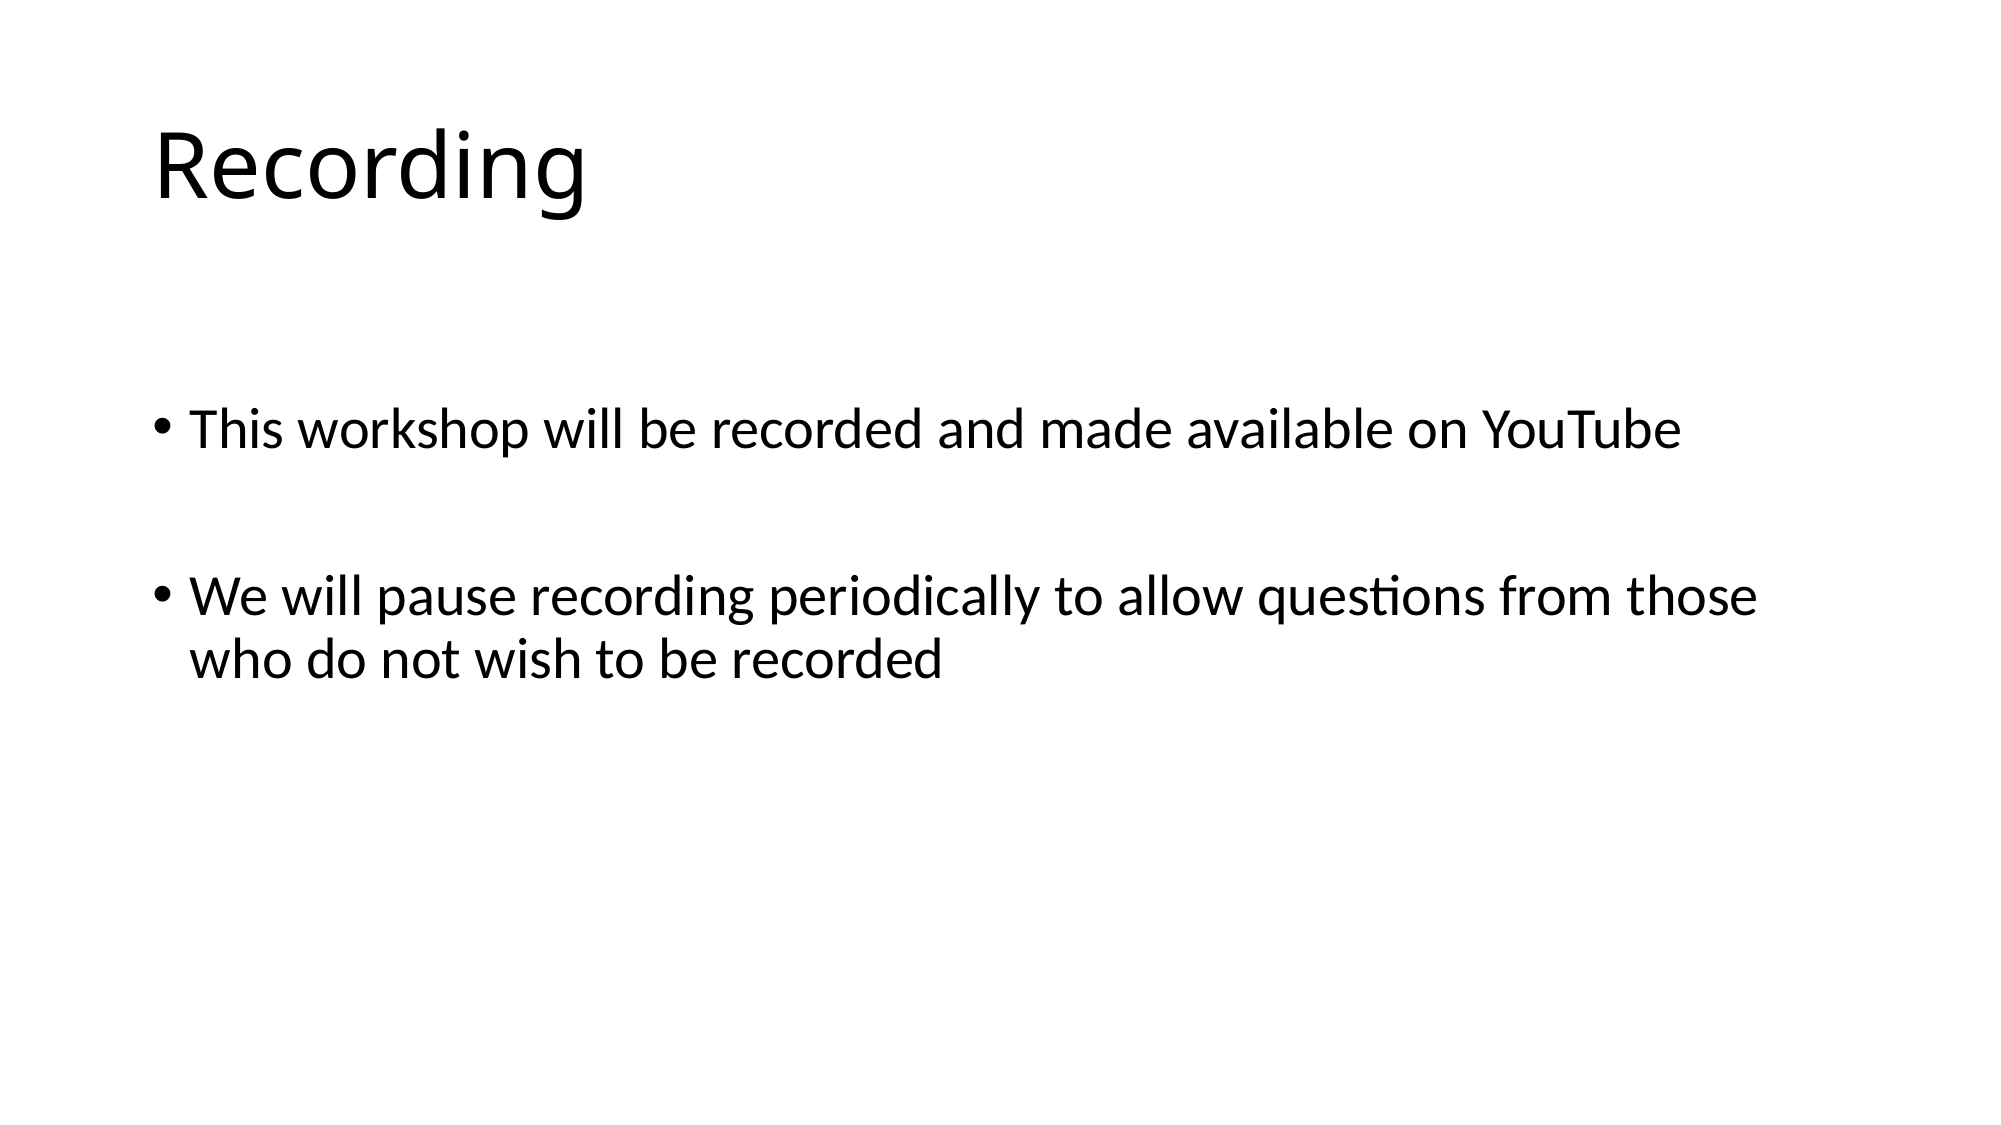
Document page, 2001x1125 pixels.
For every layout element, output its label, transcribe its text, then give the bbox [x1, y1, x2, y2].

list This workshop will be recorded and made available on YouTube We will pause recording periodically to allow questions from those who do not wish to be recorded [137, 299, 1863, 1014]
title Recording [137, 59, 1863, 278]
